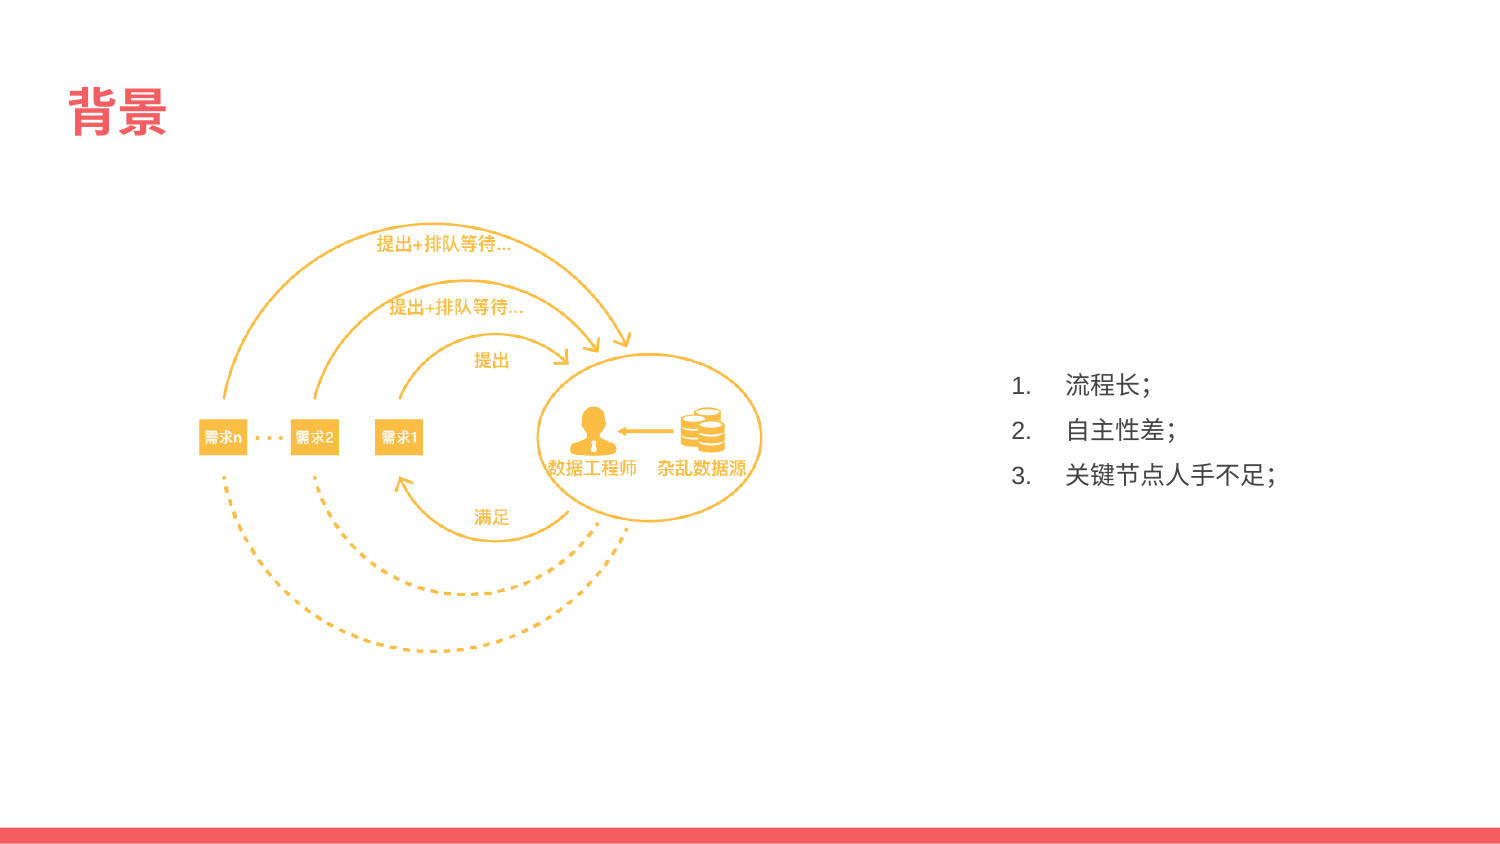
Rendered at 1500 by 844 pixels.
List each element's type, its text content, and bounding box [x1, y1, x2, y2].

picture [179, 166, 771, 677]
text_box 流程长； 自主性差； 关键节点人手不足； [896, 339, 1424, 505]
title 背景 [50, 63, 1450, 168]
